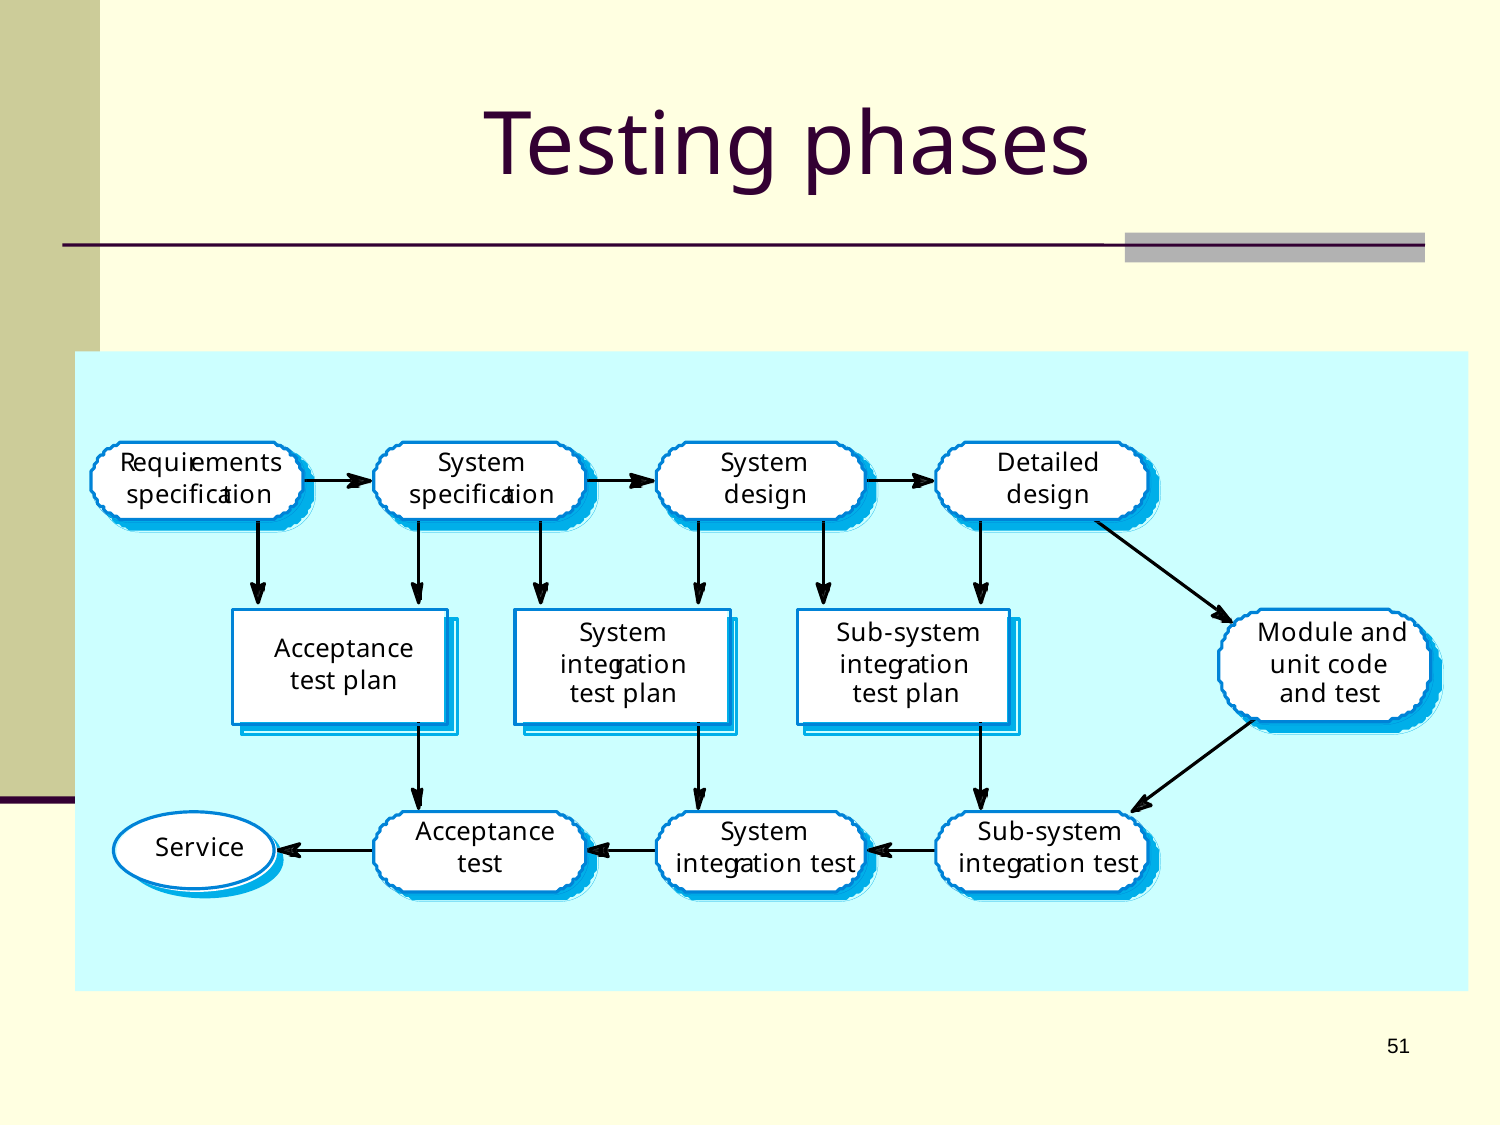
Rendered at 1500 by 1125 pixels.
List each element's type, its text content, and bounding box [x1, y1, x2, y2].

text_box [75, 351, 1469, 992]
picture [87, 438, 1444, 902]
slide_number 51 [1112, 1024, 1426, 1101]
title Testing phases [150, 45, 1425, 234]
